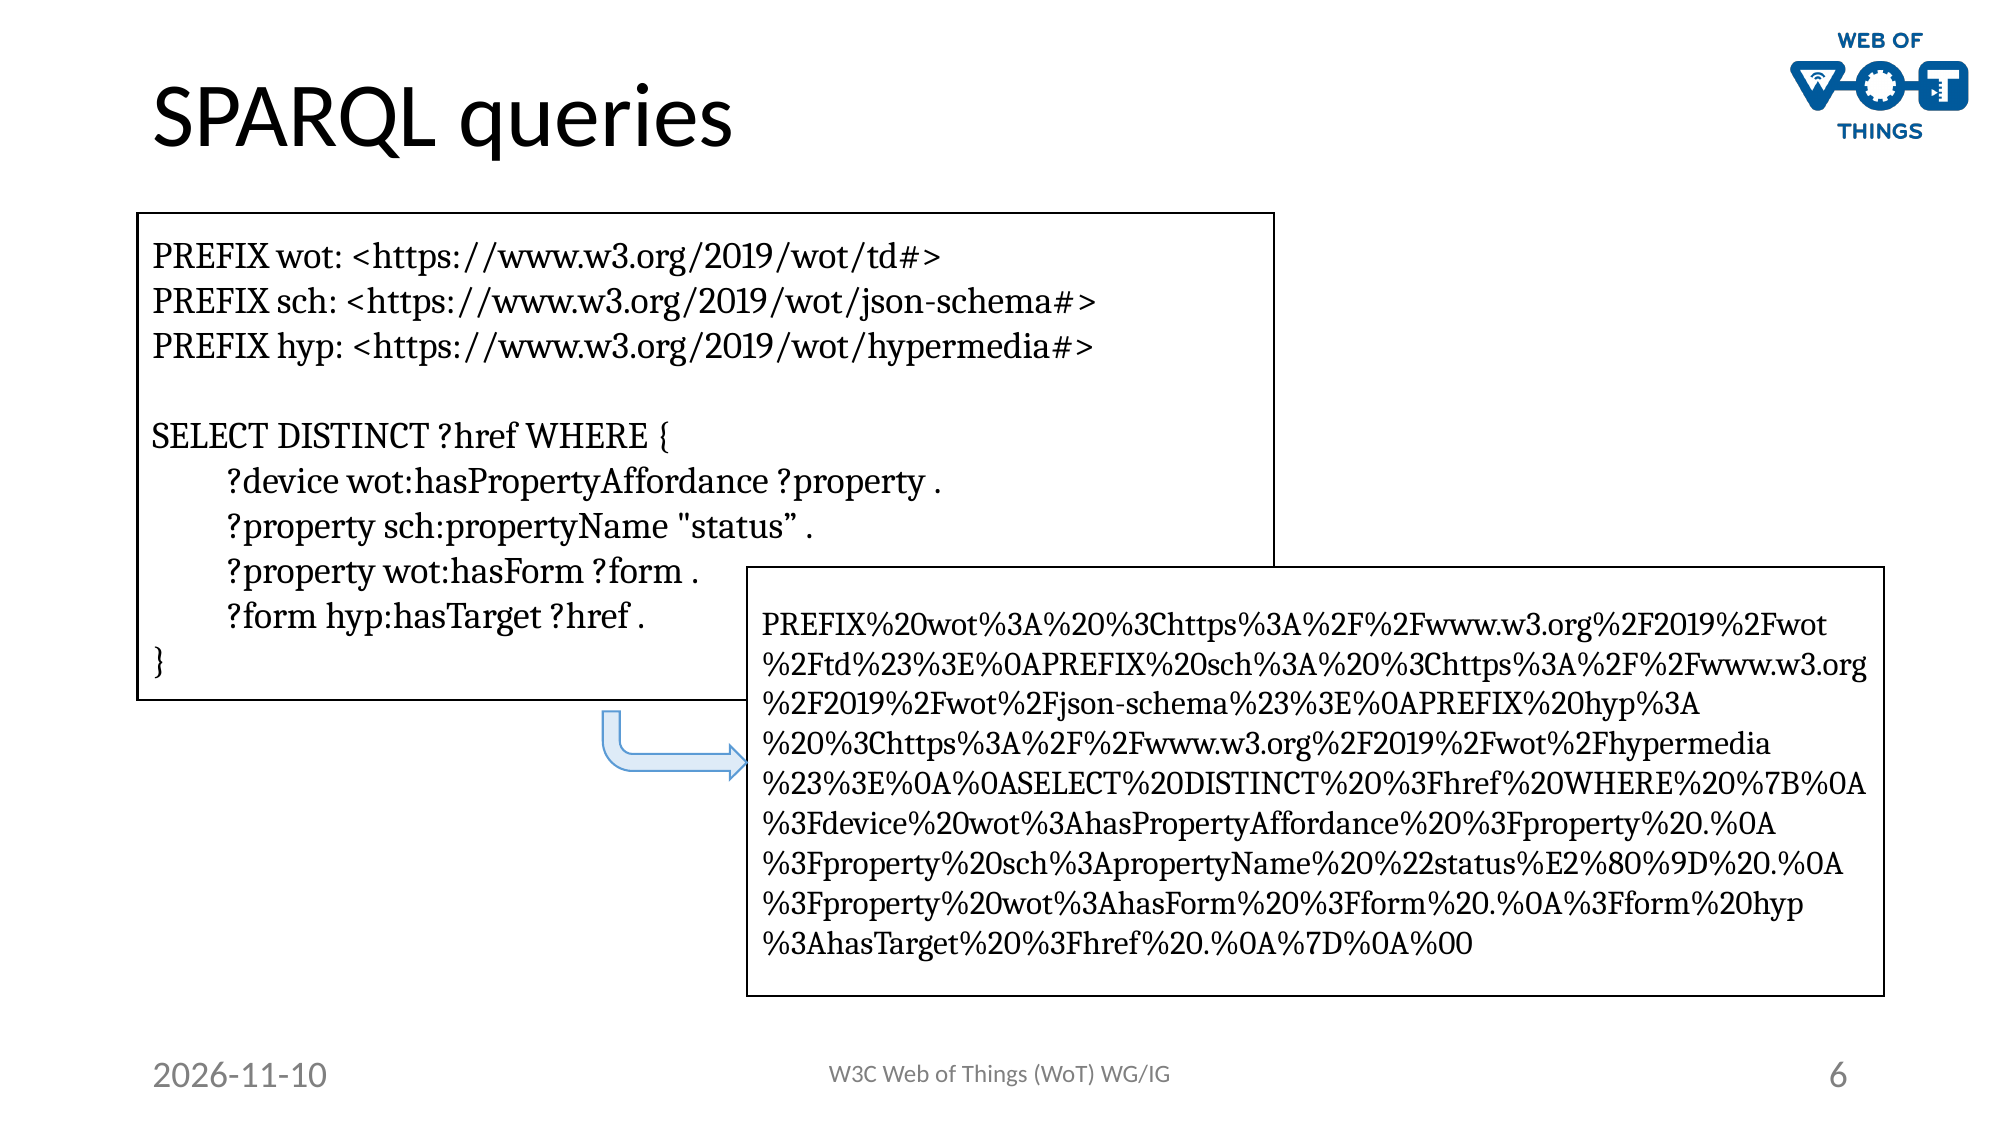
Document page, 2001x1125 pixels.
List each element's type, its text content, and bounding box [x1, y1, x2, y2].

text_box [601, 710, 749, 782]
text_box PREFIX wot: <https://www.w3.org/2019/wot/td#> PREFIX sch: <https://www.w3.org/2019/wot/json-schema#> PREFIX hyp: <https://www.w3.org/2019/wot/hypermedia#> SELECT DISTINCT ?href WHERE { ?device wot:hasPropertyAffordance ?property . ?property sch:propertyName "status” . ?property wot:hasForm ?form . ?form hyp:hasTarget ?href . } [136, 212, 1275, 701]
slide_number 6 [1412, 1042, 1863, 1103]
title SPARQL queries [137, 59, 1863, 278]
footer W3C Web of Things (WoT) WG/IG [662, 1042, 1338, 1103]
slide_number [137, 1042, 588, 1103]
text_box PREFIX%20wot%3A%20%3Chttps%3A%2F%2Fwww.w3.org%2F2019%2Fwot%2Ftd%23%3E%0APREFIX%20sch%3A%20%3Chttps%3A%2F%2Fwww.w3.org%2F2019%2Fwot%2Fjson-schema%23%3E%0APREFIX%20hyp%3A%20%3Chttps%3A%2F%2Fwww.w3.org%2F2019%2Fwot%2Fhypermedia%23%3E%0A%0ASELECT%20DISTINCT%20%3Fhref%20WHERE%20%7B%0A%3Fdevice%20wot%3AhasPropertyAffordance%20%3Fproperty%20.%0A%3Fproperty%20sch%3ApropertyName%20%22status%E2%80%9D%20.%0A%3Fproperty%20wot%3AhasForm%20%3Fform%20.%0A%3Fform%20hyp%3AhasTarget%20%3Fhref%20.%0A%7D%0A%00 [746, 566, 1885, 997]
picture [1773, 22, 1985, 149]
